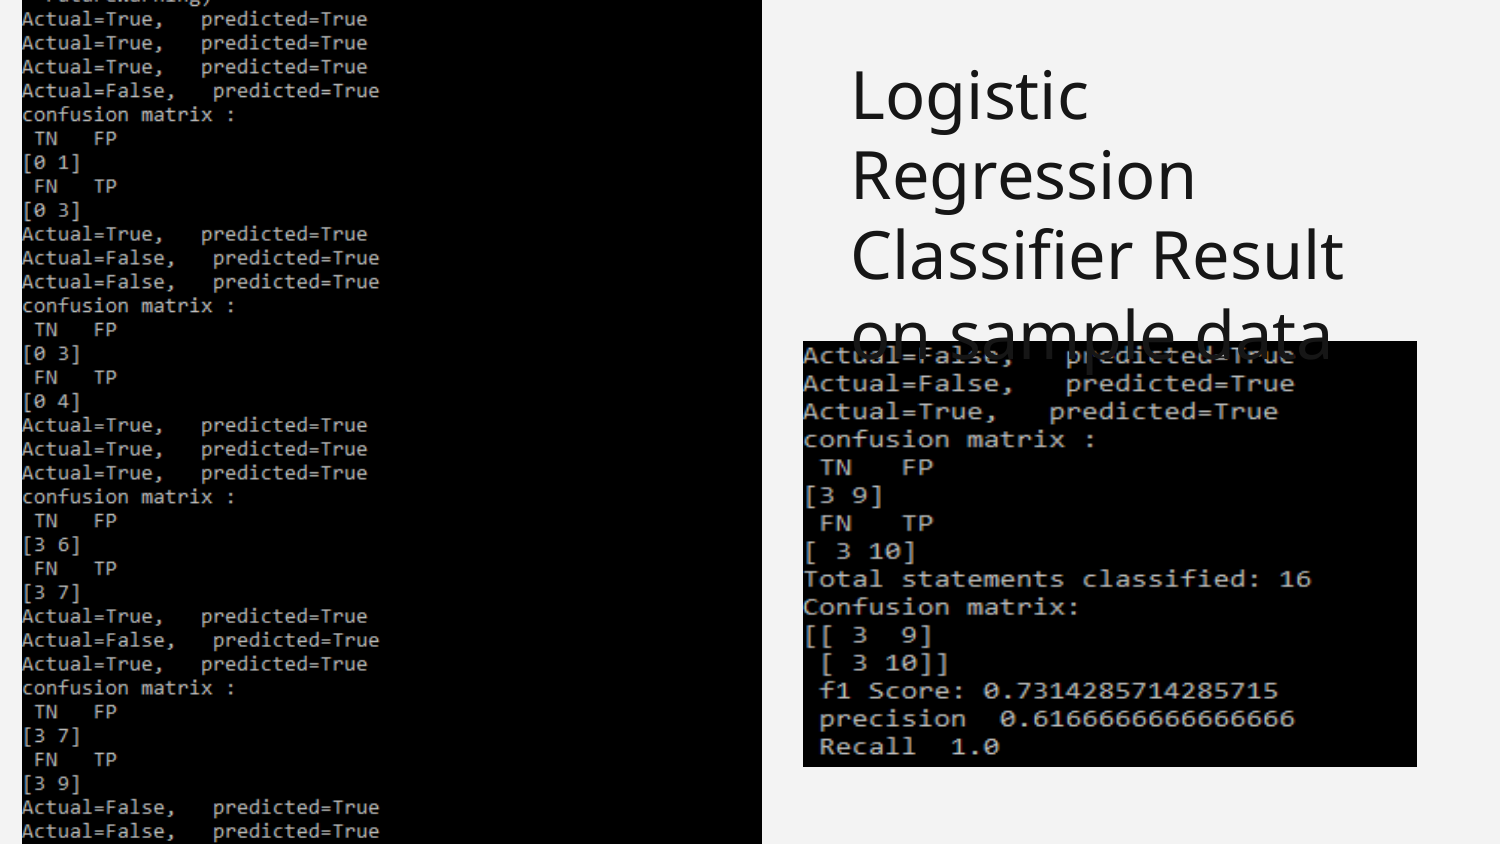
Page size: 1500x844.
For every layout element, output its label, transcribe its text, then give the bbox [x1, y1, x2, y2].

title Logistic Regression Classifier Result on sample data [835, 37, 1449, 277]
picture [803, 341, 1417, 768]
picture [21, 0, 762, 844]
